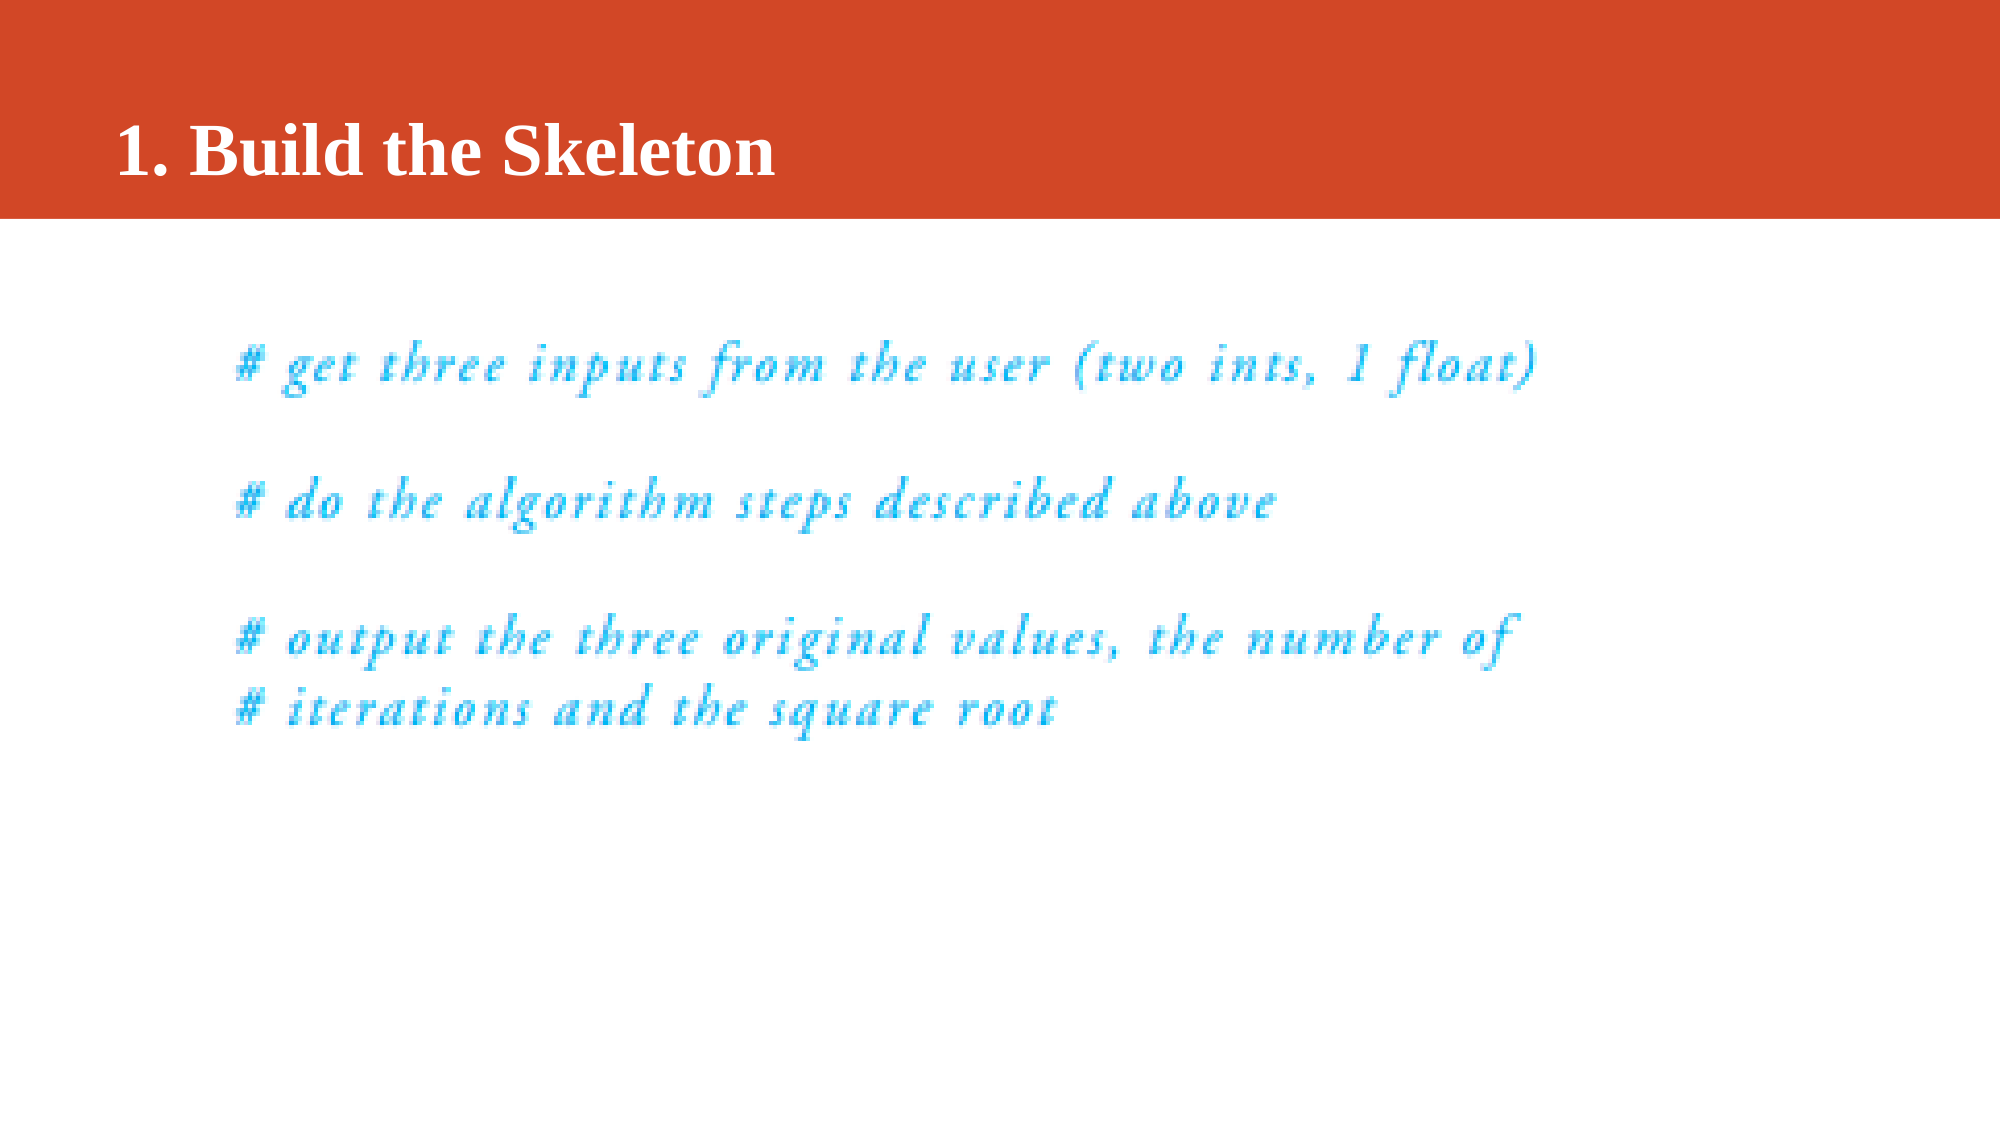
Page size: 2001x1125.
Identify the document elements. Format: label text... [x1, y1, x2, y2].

title 1. Build the Skeleton [99, 0, 1863, 199]
picture [137, 299, 1761, 779]
